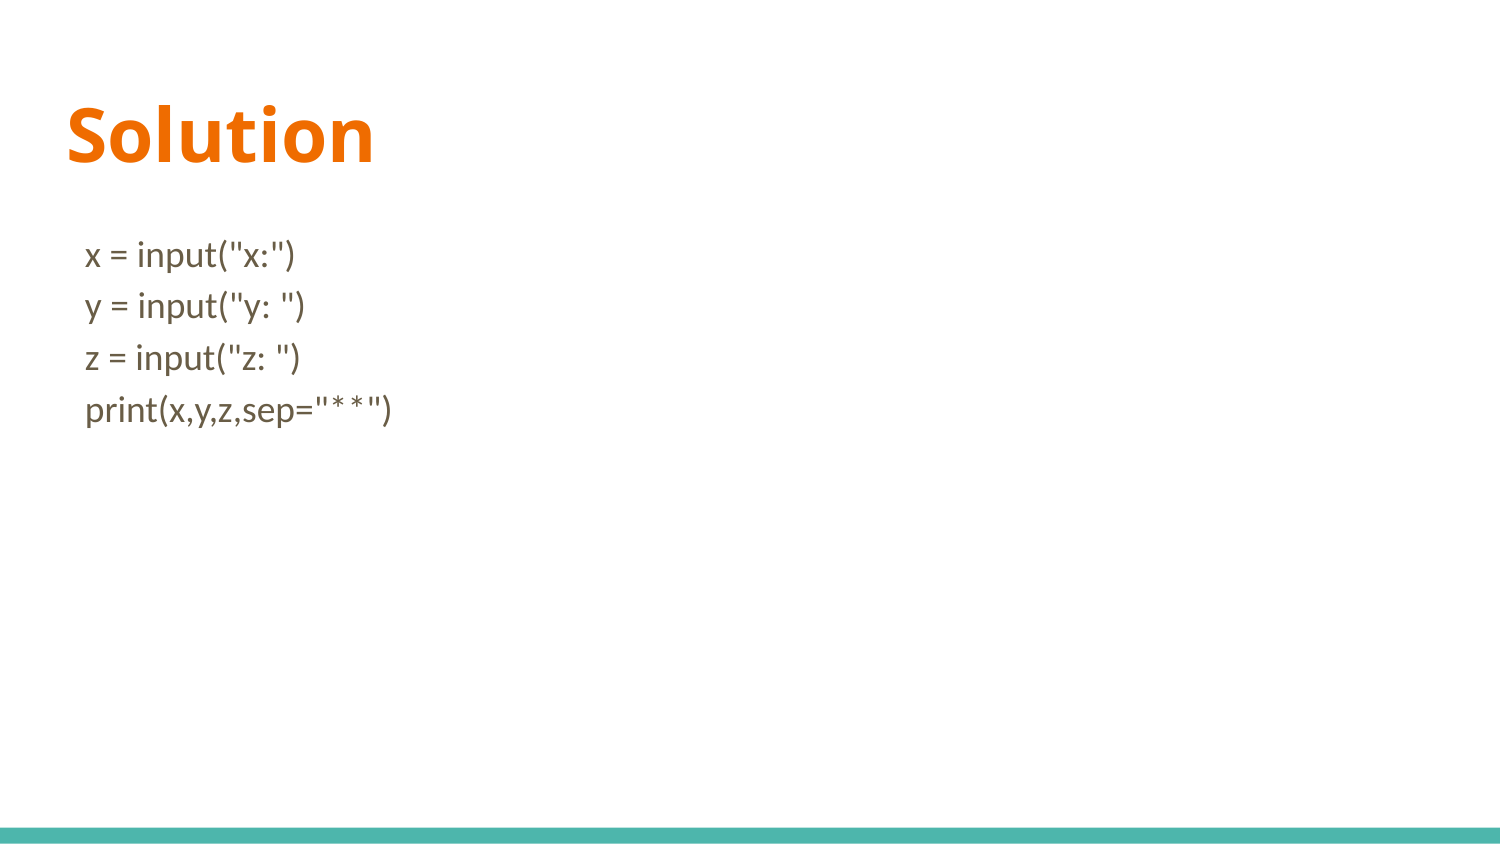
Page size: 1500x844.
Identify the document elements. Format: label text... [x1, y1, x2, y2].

list x = input("x:") y = input("y: ") z = input("z: ") print(x,y,z,sep="**") [51, 207, 1449, 750]
title Solution [51, 72, 1449, 189]
